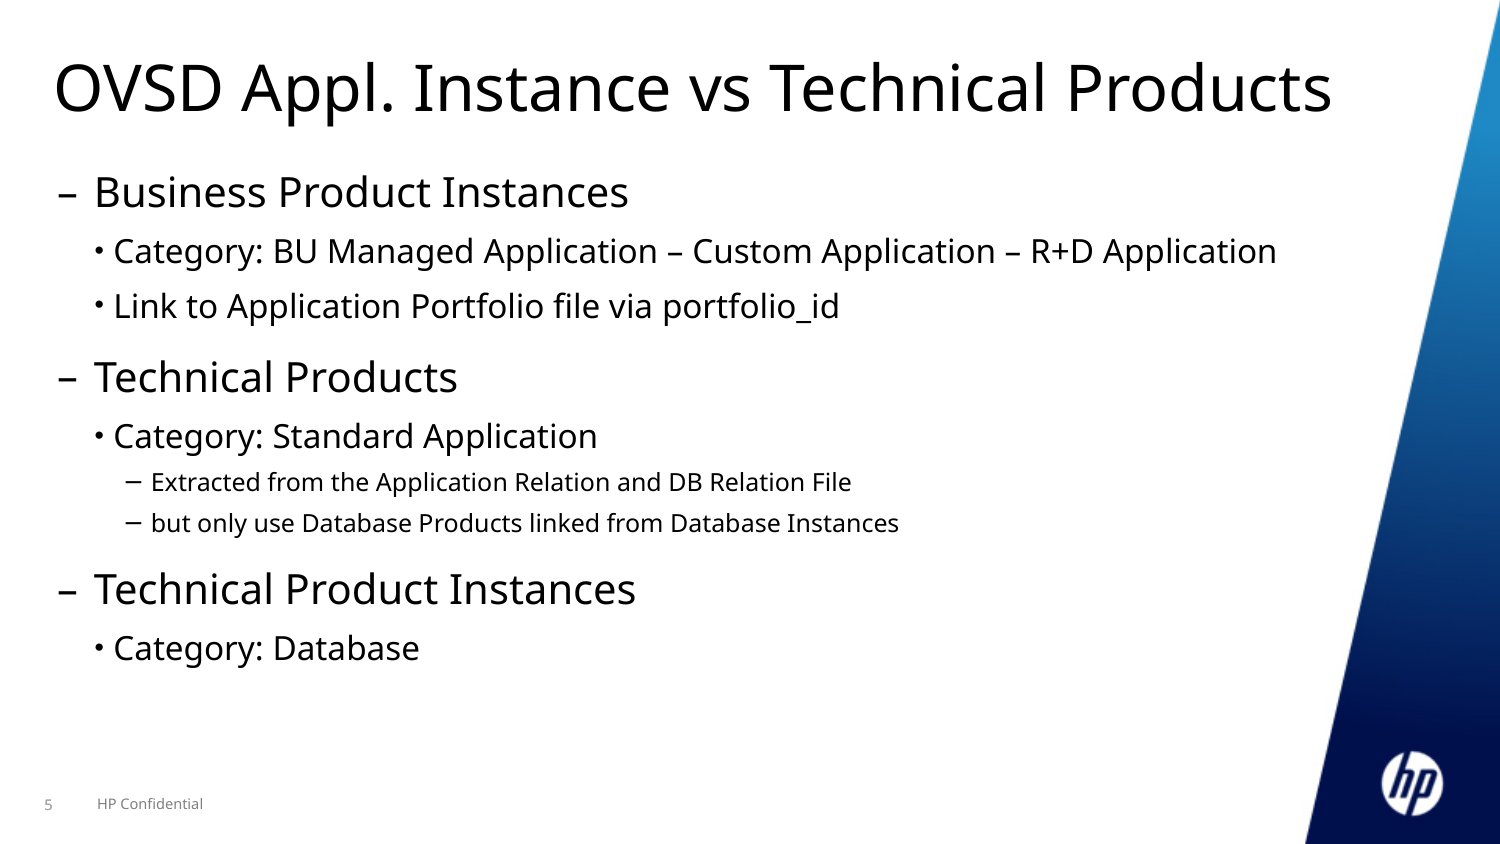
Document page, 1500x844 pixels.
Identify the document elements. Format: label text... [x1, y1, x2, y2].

picture [0, 0, 1500, 844]
list Business Product Instances Category: BU Managed Application – Custom Application – R+D Application Link to Application Portfolio file via portfolio_id Technical Products Category: Standard Application Extracted from the Application Relation and DB Relation File but only use Database Products linked from Database Instances Technical Product Instances Category: Database [41, 153, 1299, 765]
title OVSD Appl. Instance vs Technical Products [38, 48, 1413, 131]
